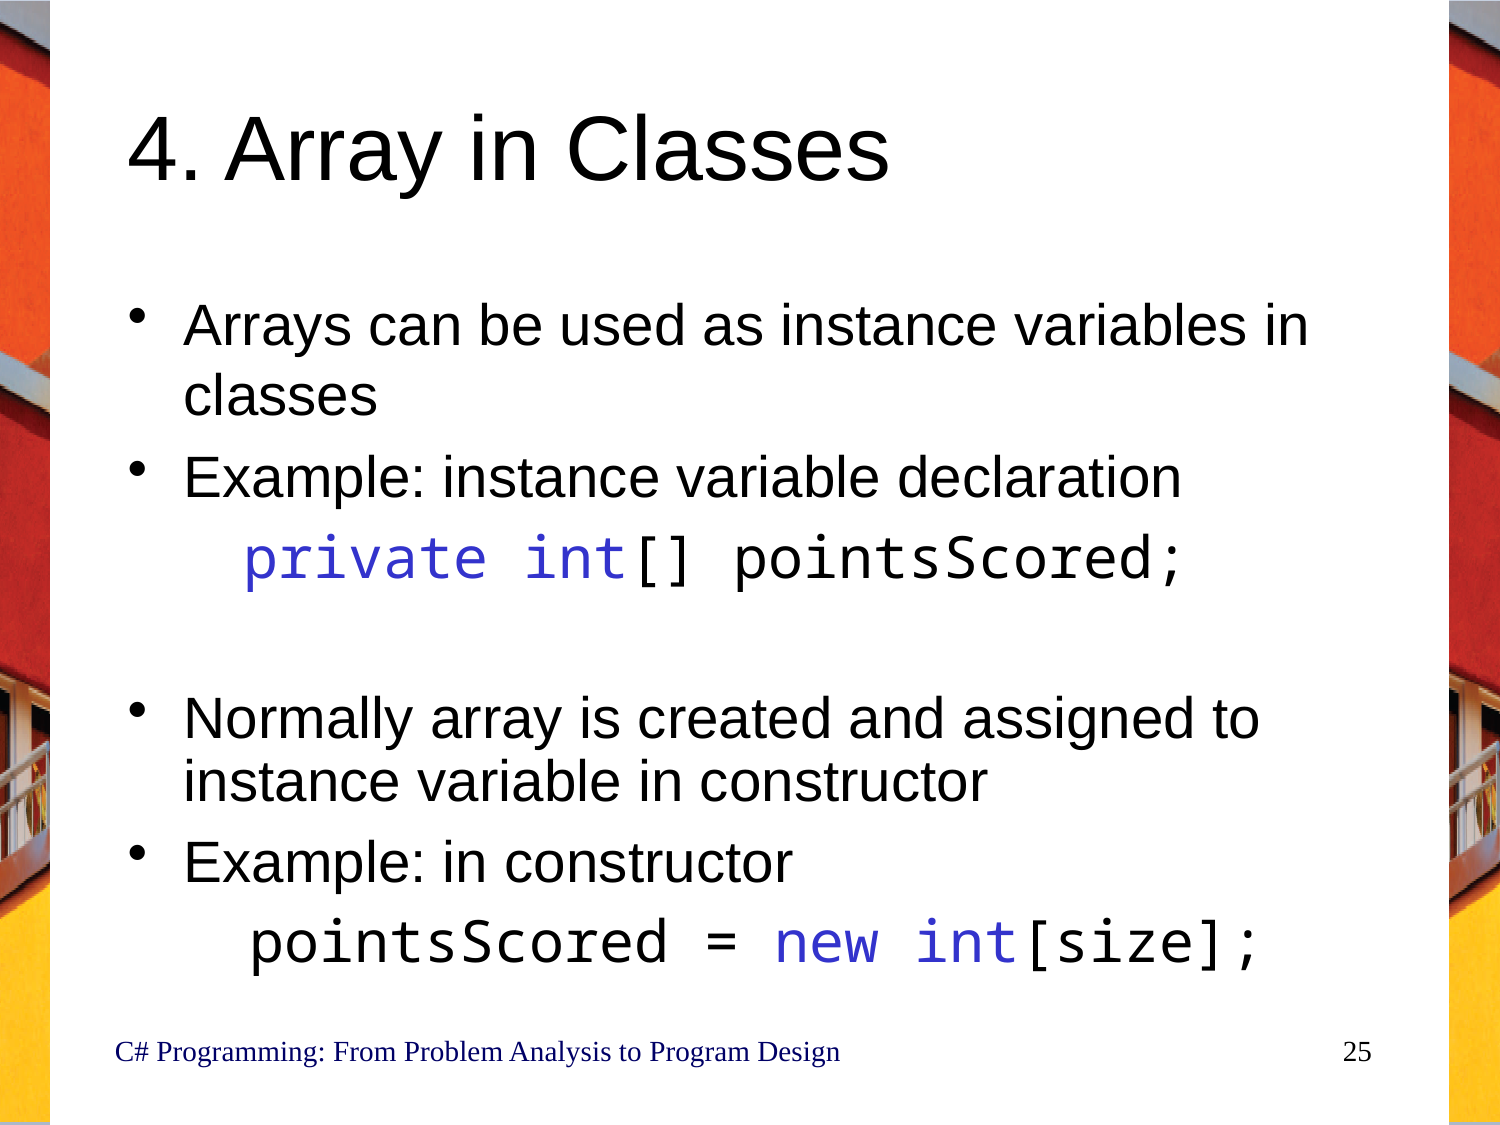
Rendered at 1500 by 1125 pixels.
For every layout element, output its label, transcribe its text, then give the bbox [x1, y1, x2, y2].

footer C# Programming: From Problem Analysis to Program Design [99, 1024, 988, 1101]
list Arrays can be used as instance variables in classes Example: instance variable declaration private int[] pointsScored; Normally array is created and assigned to instance variable in constructor Example: in constructor pointsScored = new int[size]; [112, 287, 1388, 1001]
title 4. Array in Classes [112, 49, 1388, 238]
picture [1449, 0, 1500, 1125]
picture [0, 0, 50, 1125]
slide_number 25 [1074, 1024, 1388, 1101]
